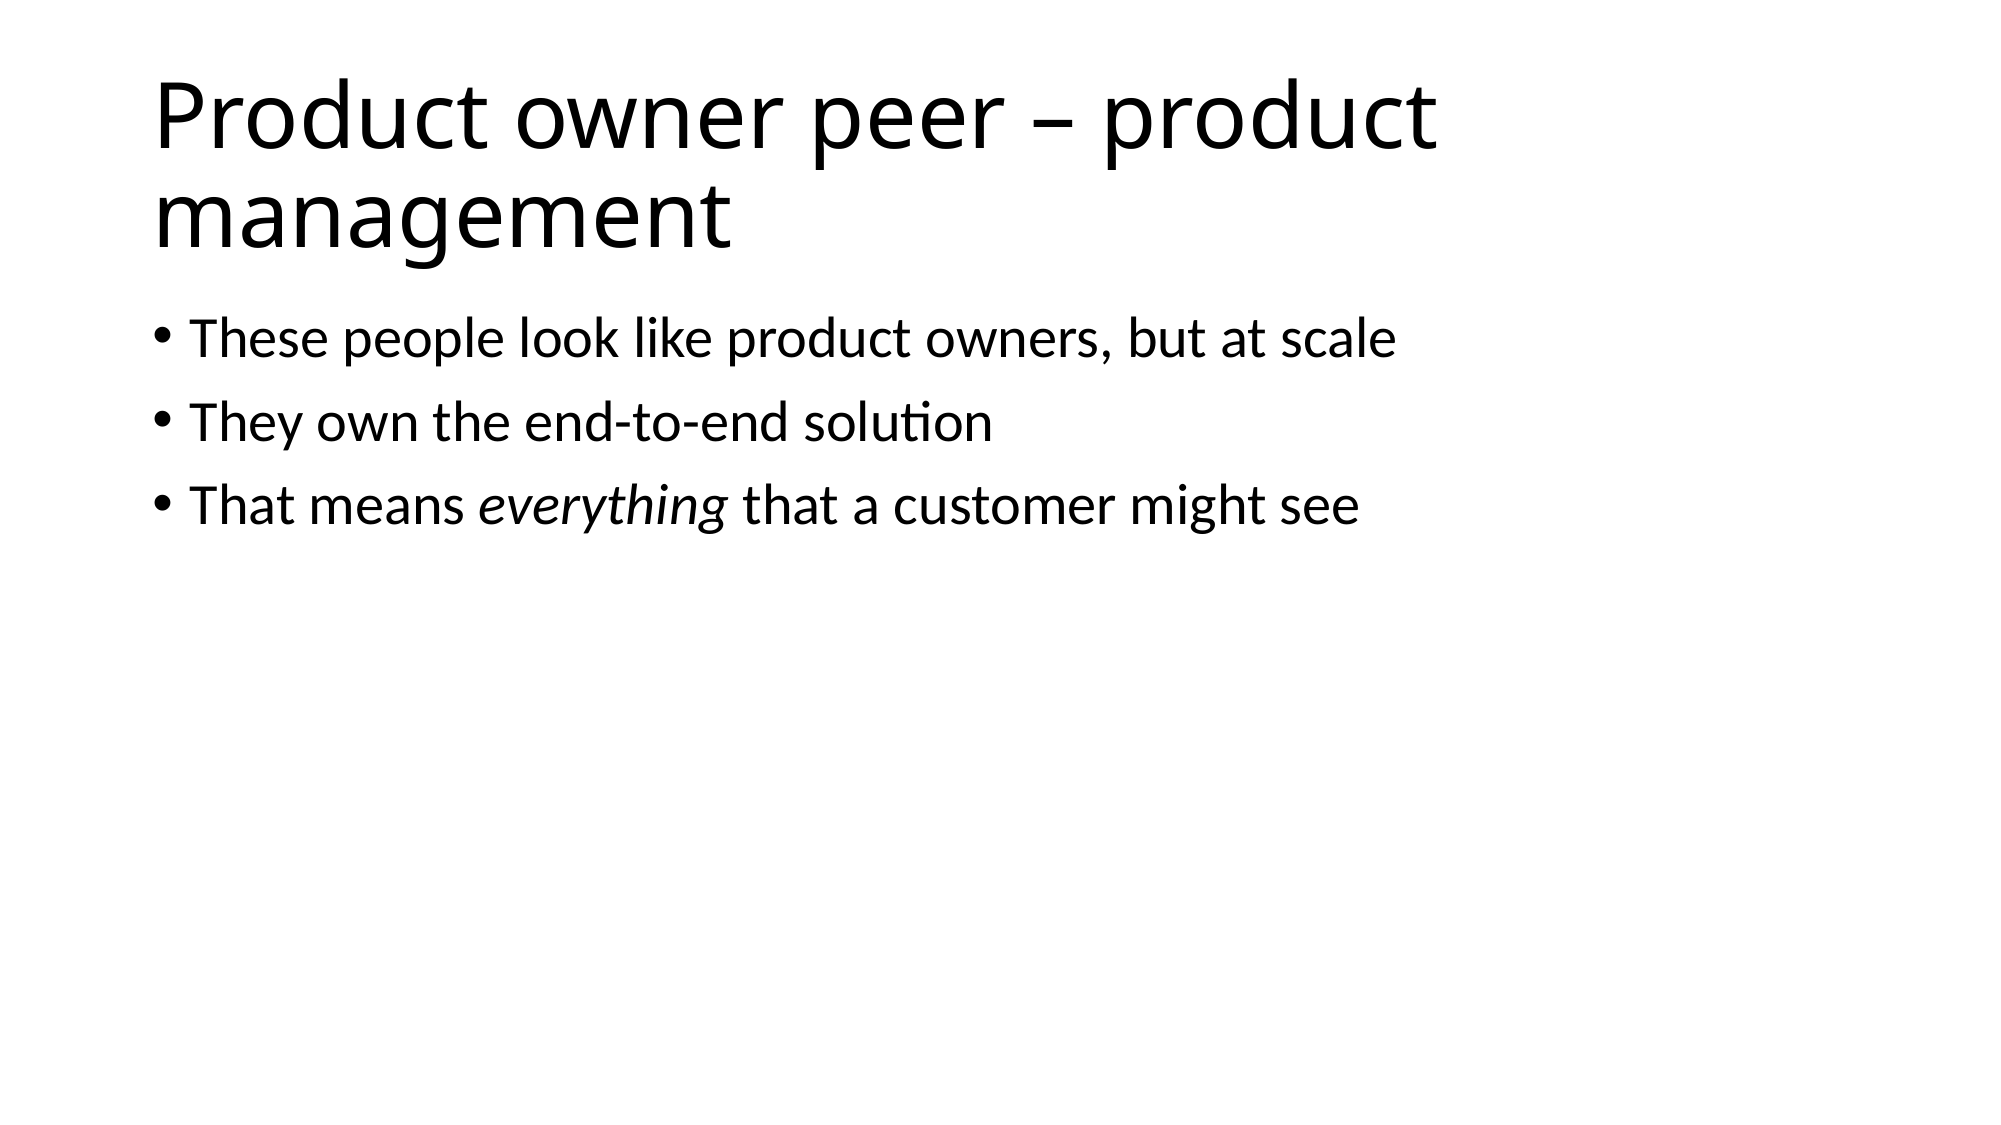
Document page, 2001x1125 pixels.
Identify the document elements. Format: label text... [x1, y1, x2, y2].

title Product owner peer – product management [137, 59, 1863, 278]
list These people look like product owners, but at scale They own the end-to-end solution That means everything that a customer might see [137, 299, 1863, 1014]
